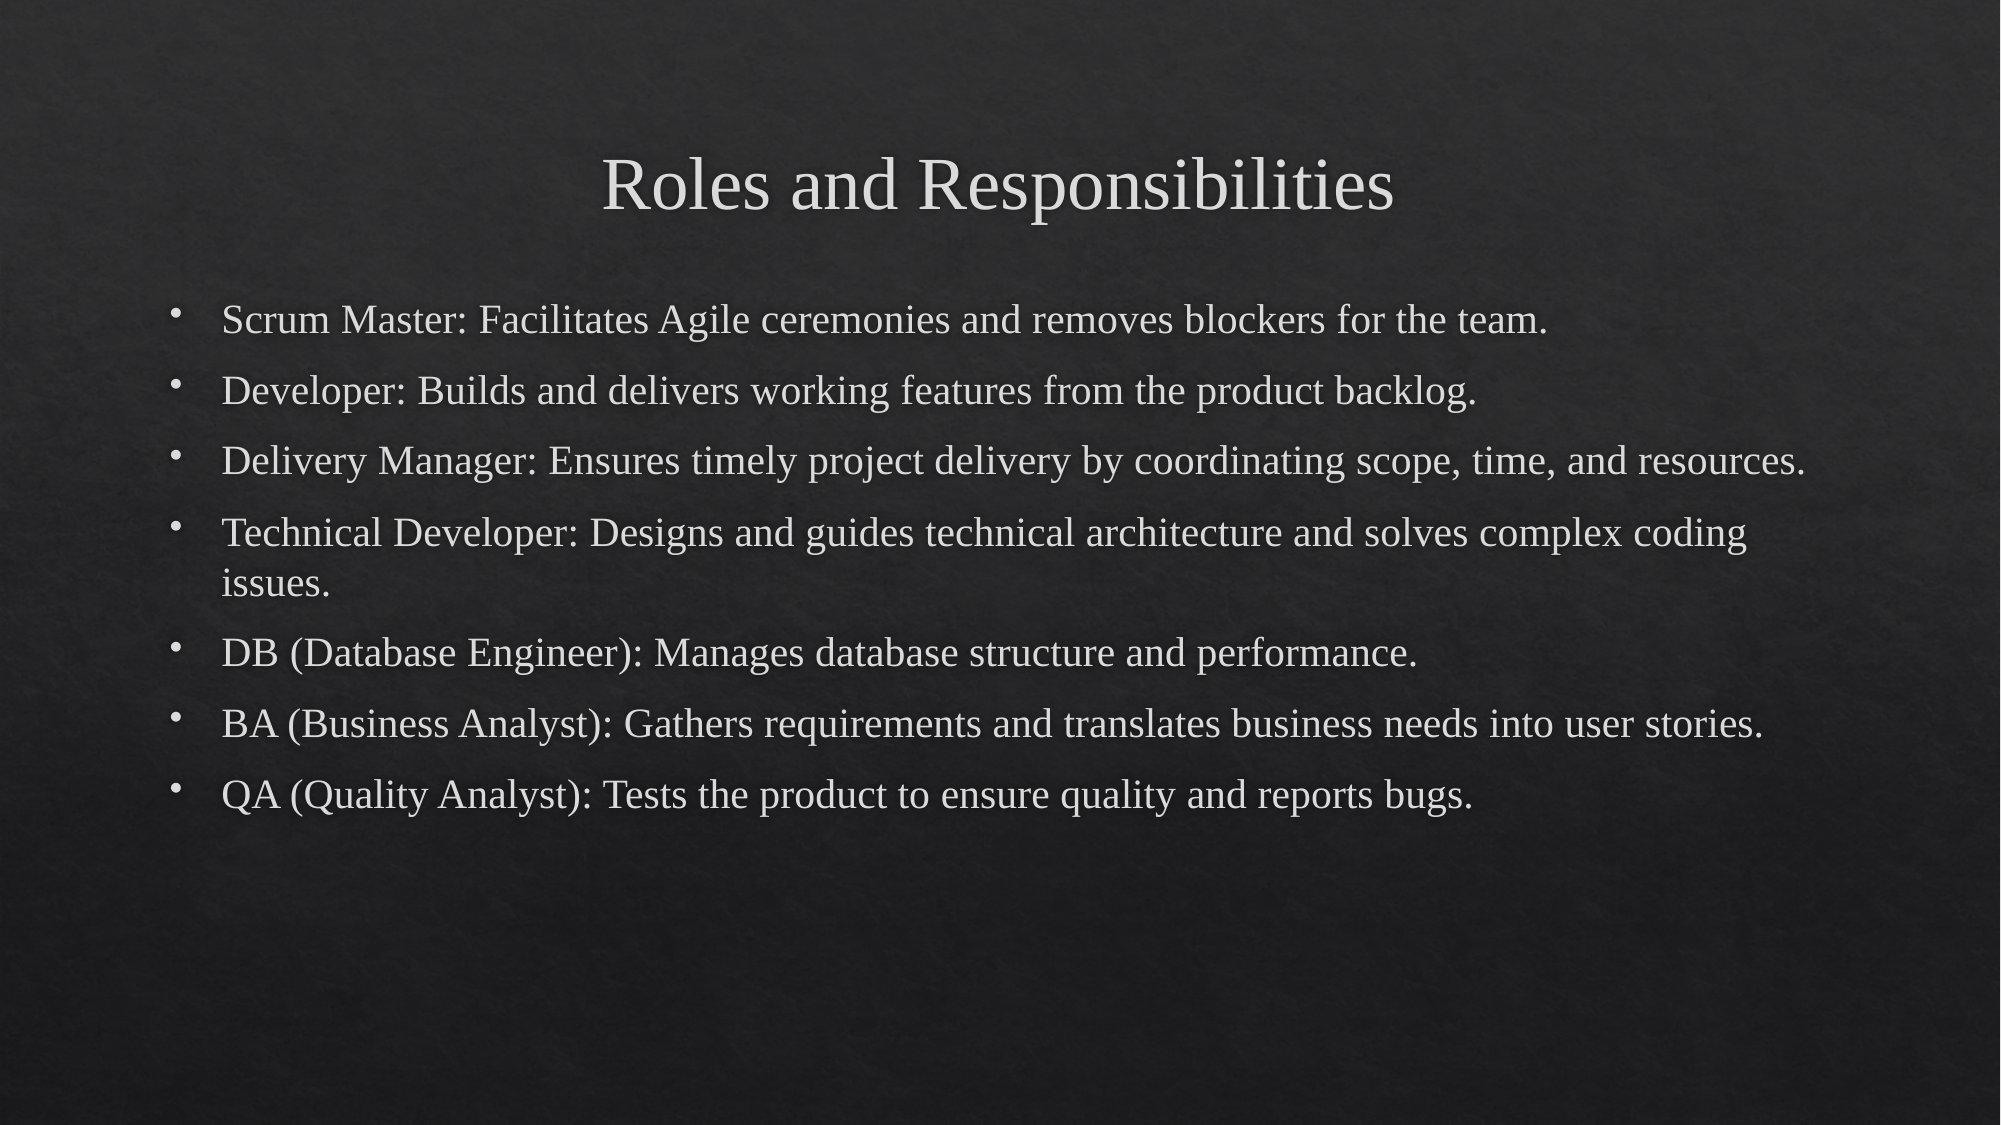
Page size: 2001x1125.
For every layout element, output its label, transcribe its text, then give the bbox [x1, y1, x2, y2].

title Roles and Responsibilities [149, 99, 1849, 260]
list Scrum Master: Facilitates Agile ceremonies and removes blockers for the team. Developer: Builds and delivers working features from the product backlog. Delivery Manager: Ensures timely project delivery by coordinating scope, time, and resources. Technical Developer: Designs and guides technical architecture and solves complex coding issues. DB (Database Engineer): Manages database structure and performance. BA (Business Analyst): Gathers requirements and translates business needs into user stories. QA (Quality Analyst): Tests the product to ensure quality and reports bugs. [149, 284, 1849, 950]
